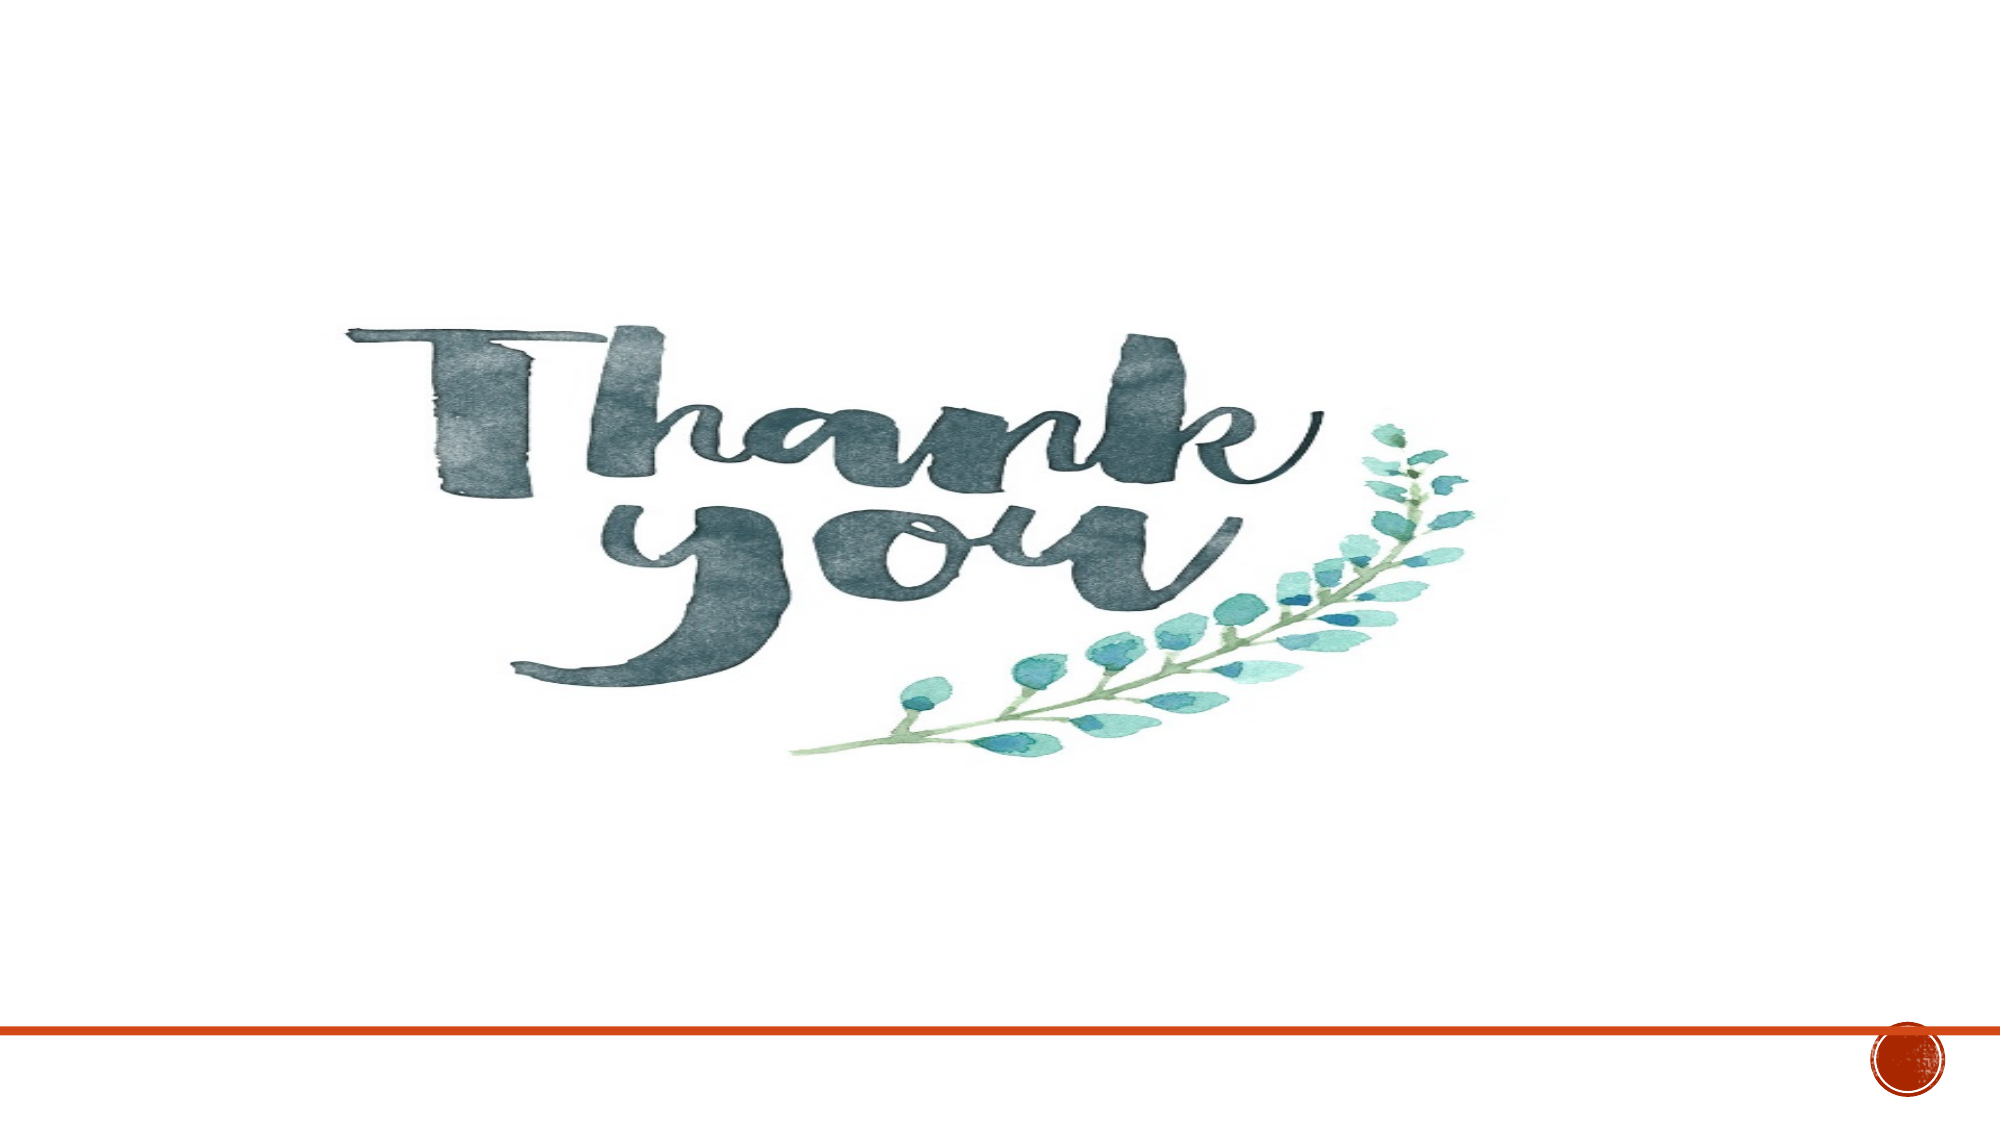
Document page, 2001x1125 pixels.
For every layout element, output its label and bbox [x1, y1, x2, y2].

picture [1877, 1036, 1939, 1091]
list [65, 0, 1641, 1014]
picture [1870, 1036, 1946, 1097]
picture [1890, 1021, 1925, 1026]
